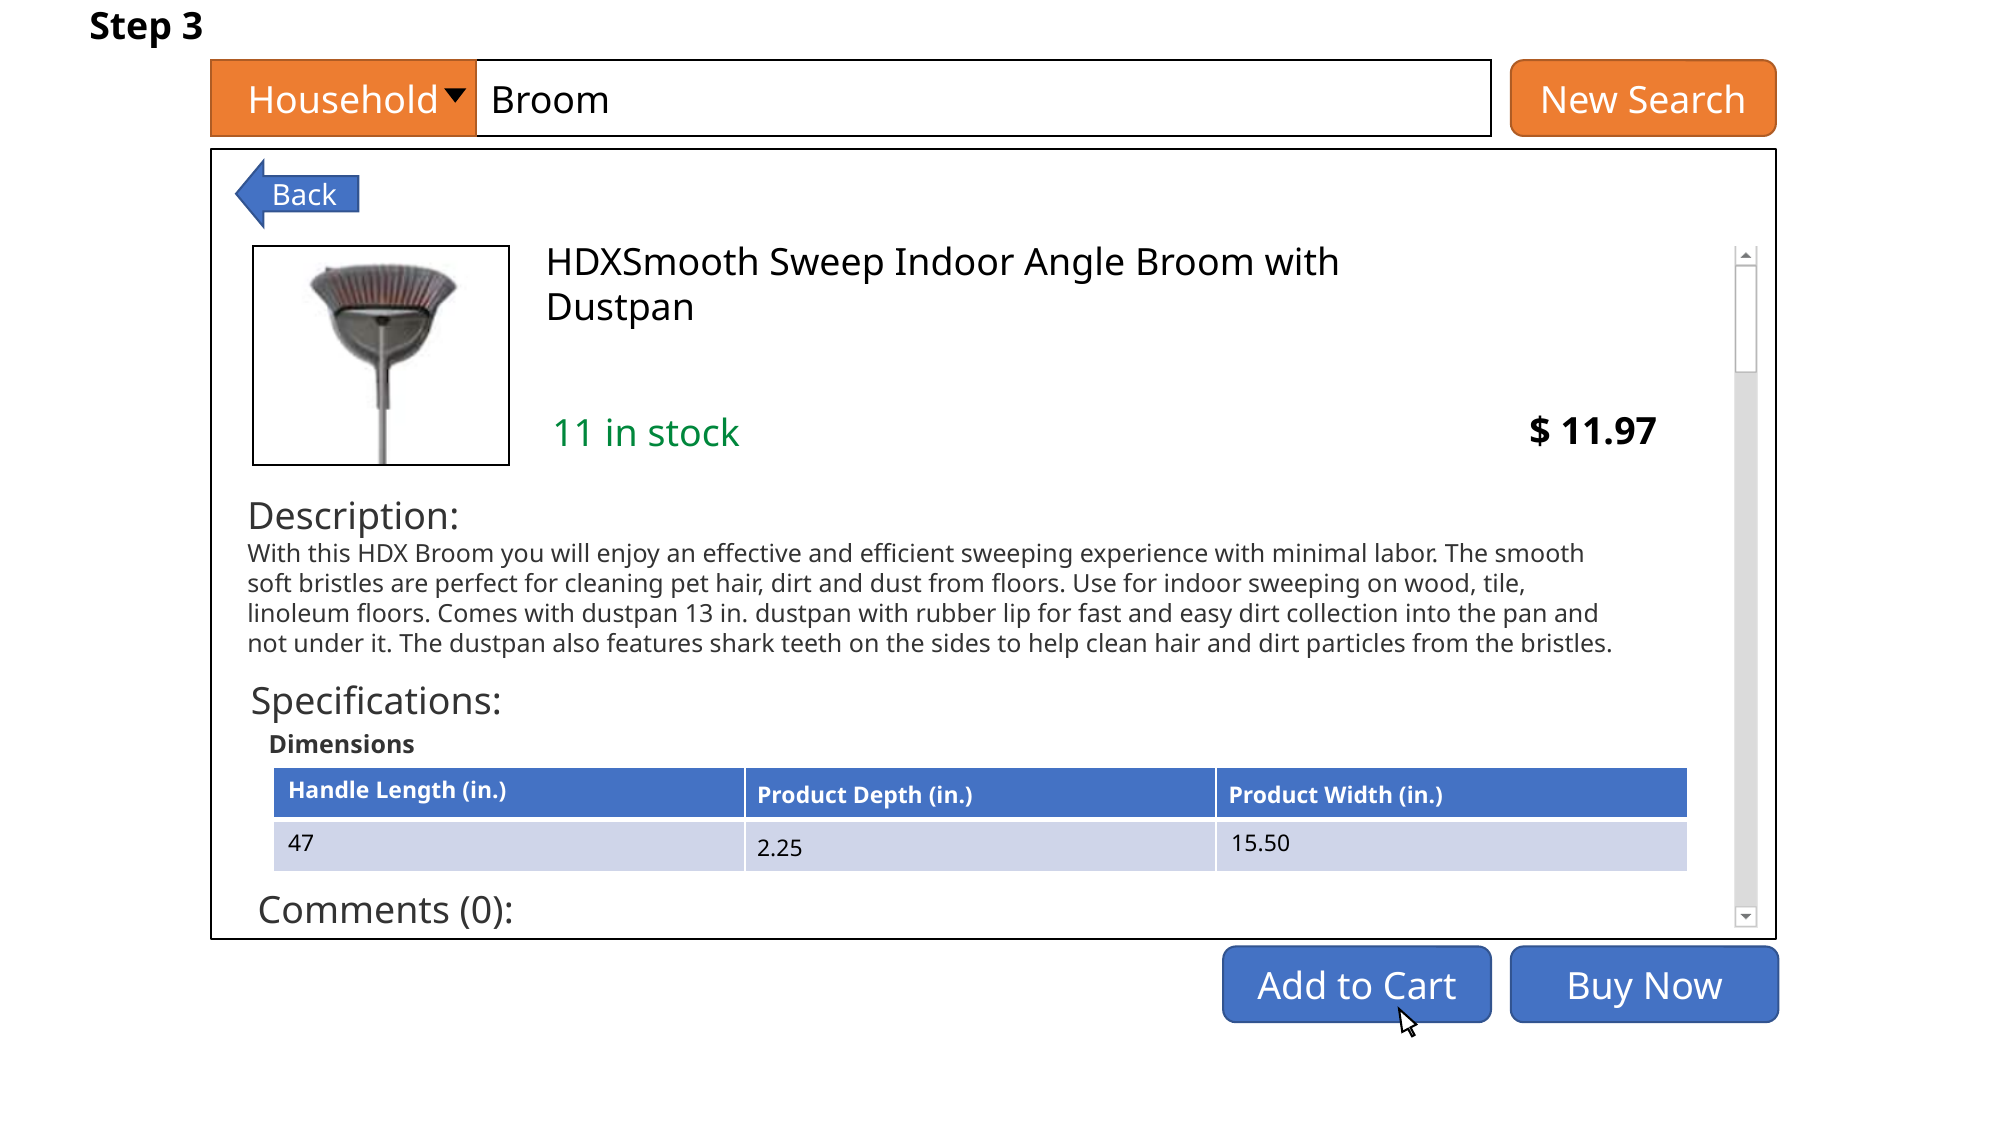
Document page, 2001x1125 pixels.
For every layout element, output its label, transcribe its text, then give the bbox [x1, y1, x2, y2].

text_box Broom [477, 59, 1492, 137]
table_cell 47 [274, 822, 744, 871]
picture [1734, 246, 1758, 928]
text_box [1397, 1006, 1419, 1038]
text_box Specifications: [236, 669, 1651, 730]
table_header Handle Length (in.) [274, 768, 744, 817]
text_box Step 3 [54, 0, 240, 55]
text_box Household [210, 59, 477, 137]
text_box Comments (0): [242, 878, 1658, 939]
table_cell 2.25 [746, 822, 1215, 871]
text_box [210, 149, 1776, 939]
text_box Dimensions [253, 720, 1254, 766]
text_box [444, 88, 467, 103]
text_box 11 in stock [537, 401, 785, 461]
table_header Product Depth (in.) [746, 768, 1215, 817]
text_box Add to Cart [1222, 945, 1493, 1024]
text_box Description: With this HDX Broom you will enjoy an effective and efficient sweeping experience with minimal labor. The smooth soft bristles are perfect for cleaning pet hair, dirt and dust from floors. Use for indoor sweeping on wood, tile, linoleum floors. Comes with dustpan 13 in. dustpan with rubber lip for fast and easy dirt collection into the pan and not under it. The dustpan also features shark teeth on the sides to help clean hair and dirt particles from the bristles. [232, 484, 1648, 665]
table_header Product Width (in.) [1217, 768, 1687, 817]
text_box $ 11.97 [1514, 399, 1673, 460]
picture [253, 246, 509, 464]
text_box HDXSmooth Sweep Indoor Angle Broom with Dustpan [530, 230, 1453, 336]
text_box New Search [1509, 59, 1777, 137]
text_box Buy Now [1509, 945, 1780, 1024]
text_box Back [234, 158, 360, 230]
table_cell 15.50 [1217, 822, 1687, 871]
